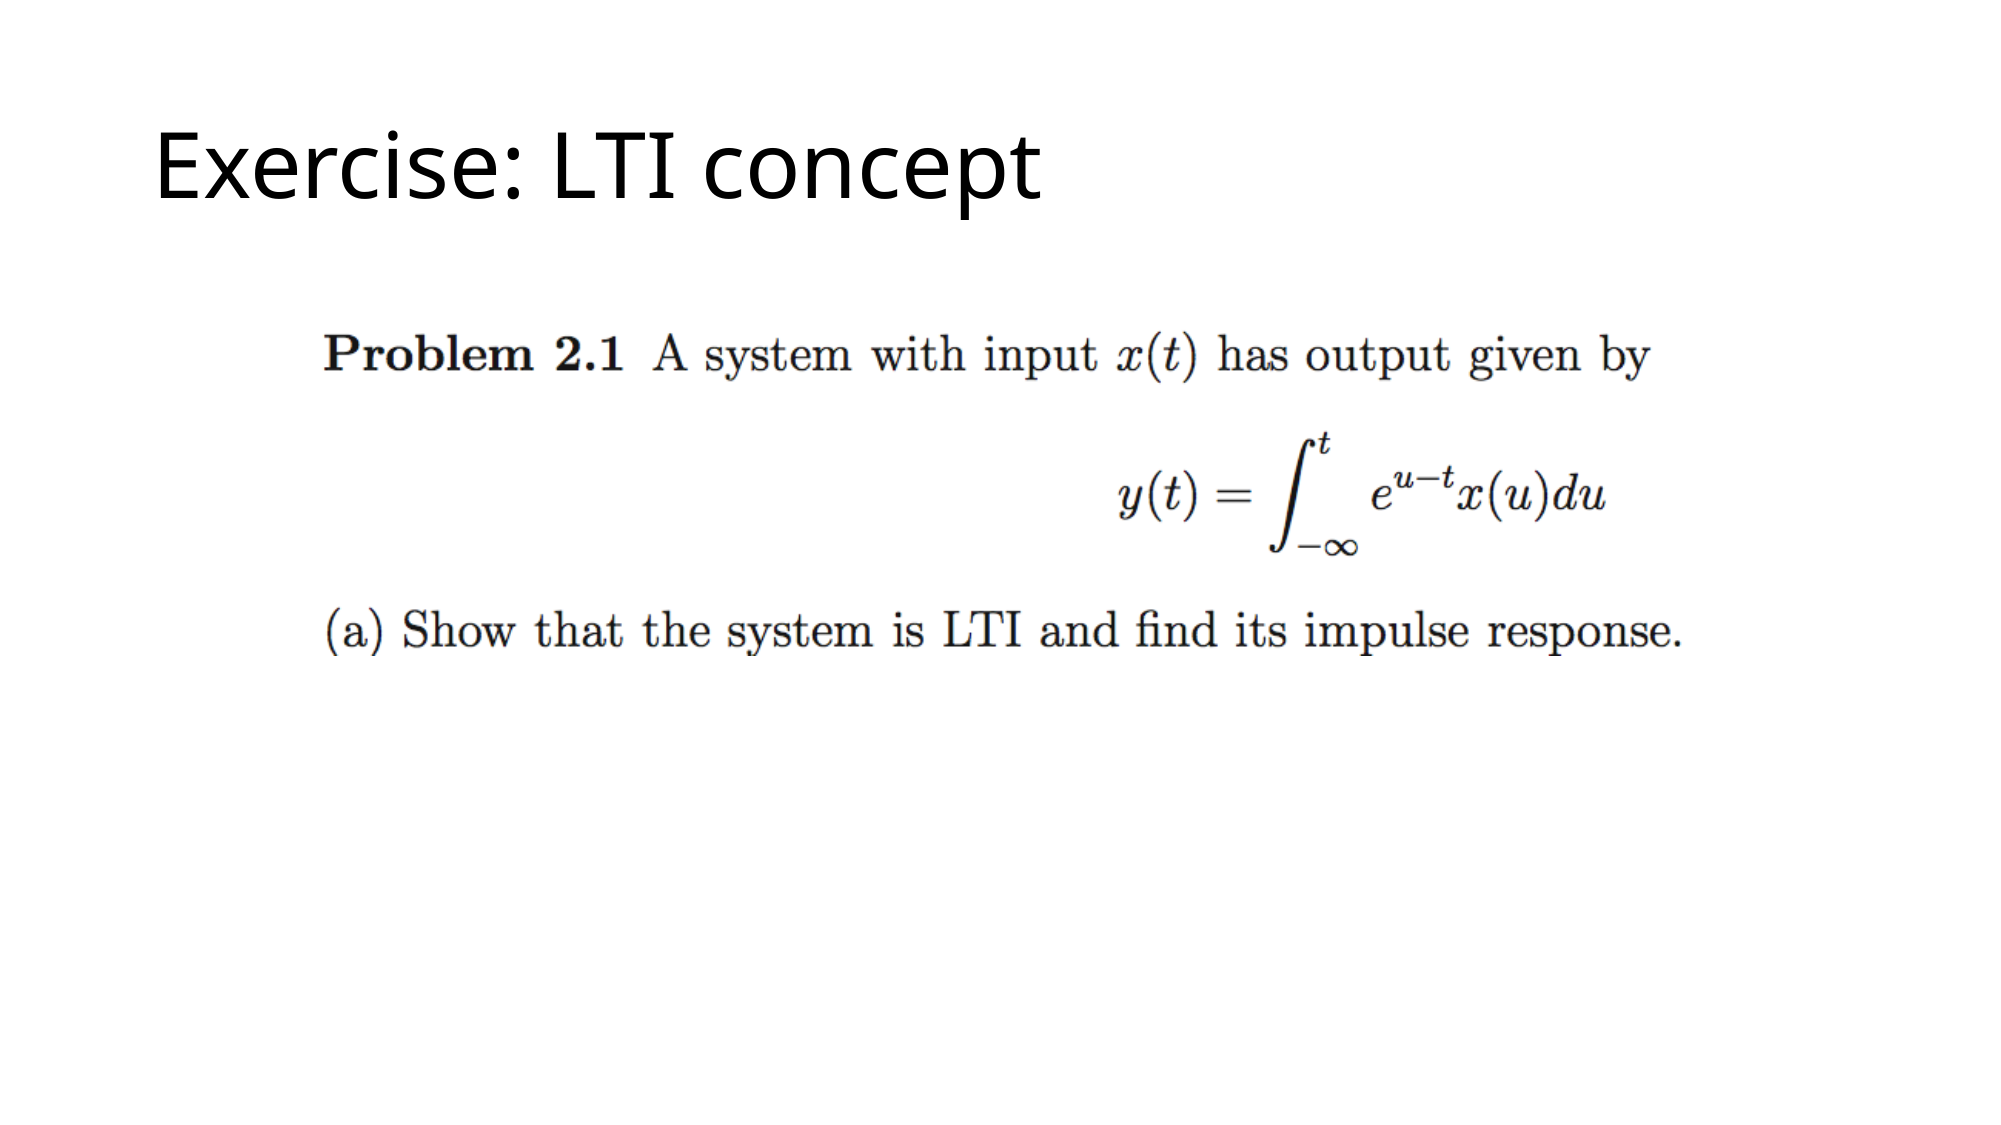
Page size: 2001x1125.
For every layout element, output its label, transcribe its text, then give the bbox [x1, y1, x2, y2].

title Exercise: LTI concept [137, 59, 1863, 278]
picture [299, 312, 1700, 656]
